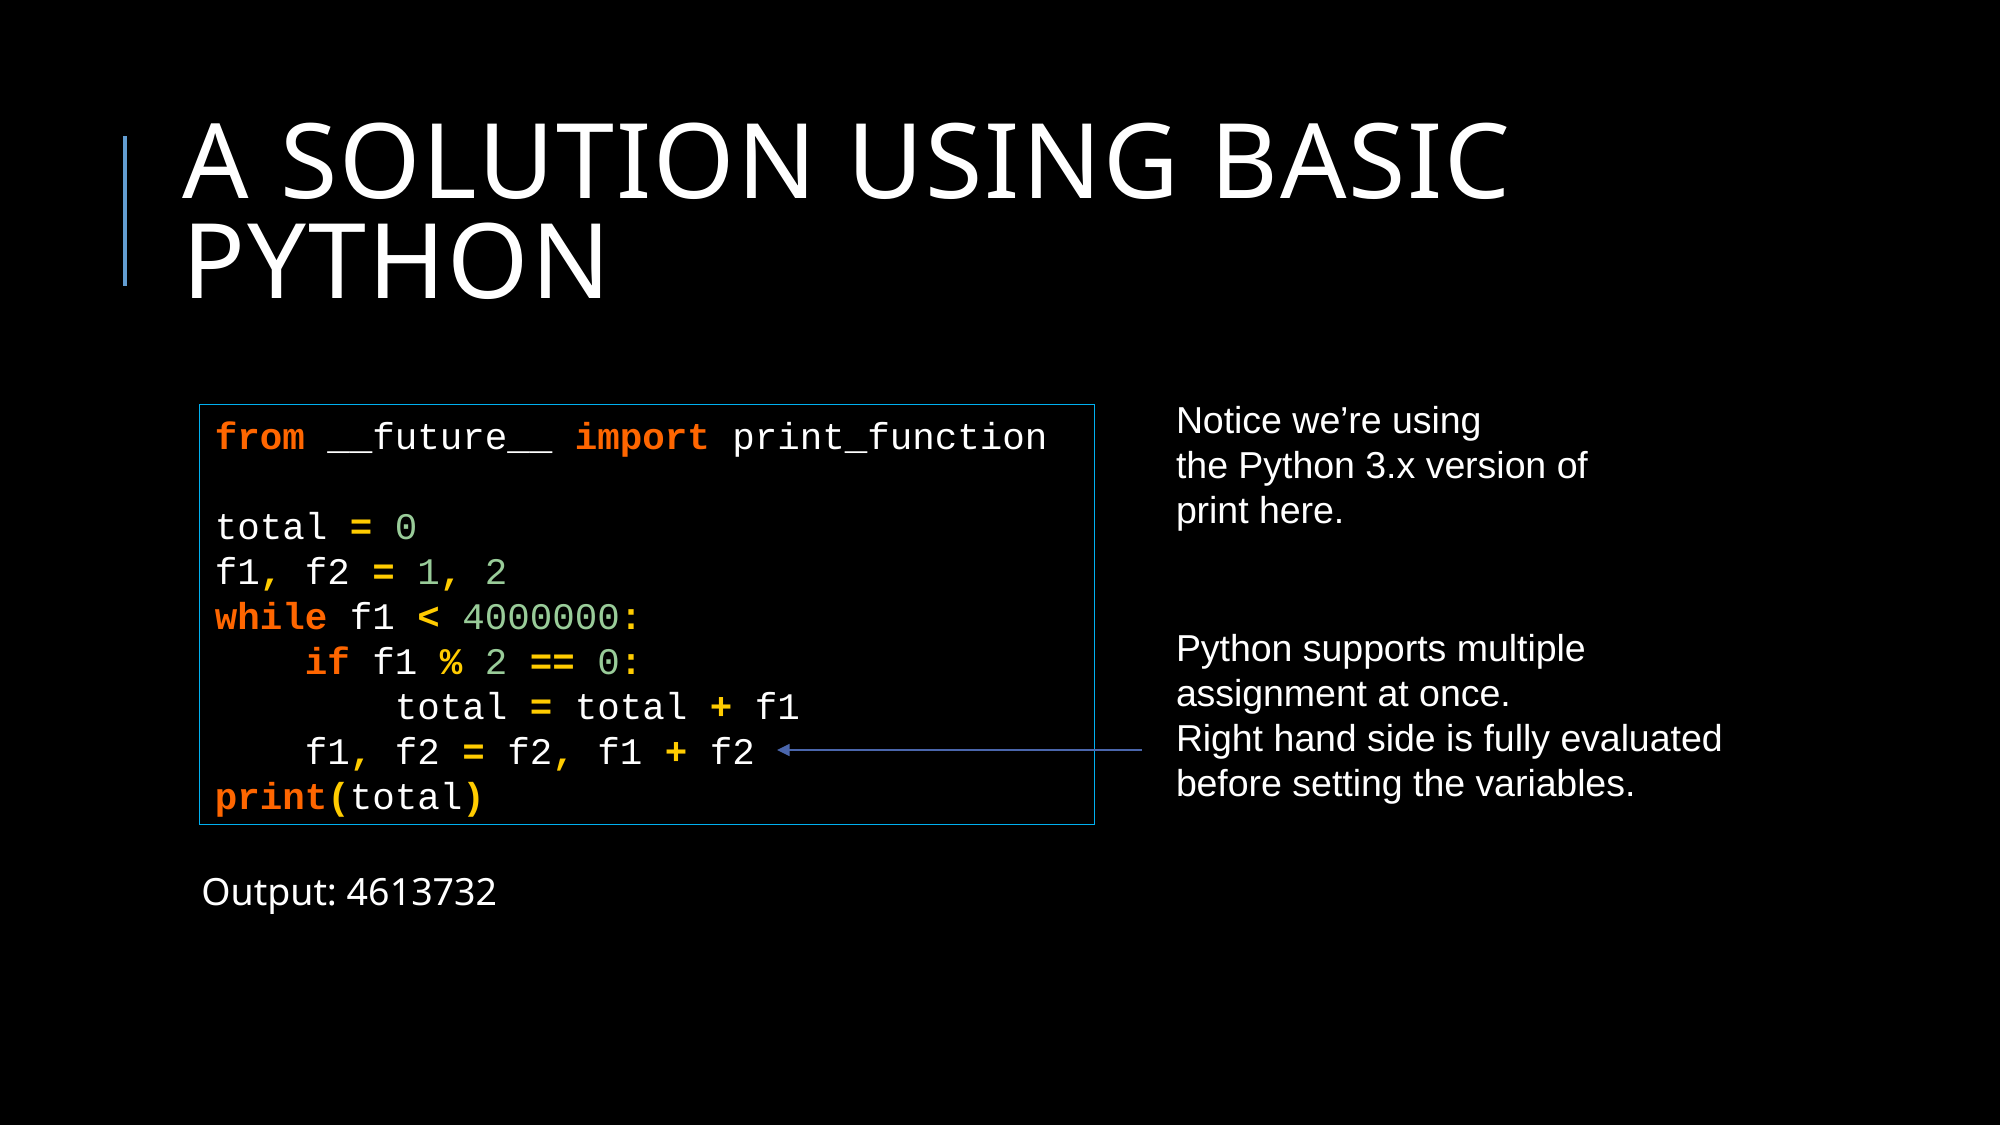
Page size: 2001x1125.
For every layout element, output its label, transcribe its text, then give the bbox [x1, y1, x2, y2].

text_box from __future__ import print_function total = 0 f1, f2 = 1, 2 while f1 < 4000000: if f1 % 2 == 0: total = total + f1 f1, f2 = f2, f1 + f2 print(total) [199, 404, 1095, 825]
text_box Notice we’re using the Python 3.x version of print here. [1161, 388, 2000, 539]
title A Solution Using basic python [168, 96, 1763, 342]
text_box Output: 4613732 [186, 860, 522, 921]
text_box Python supports multiple assignment at once. Right hand side is fully evaluated before setting the variables. [1161, 616, 1763, 812]
